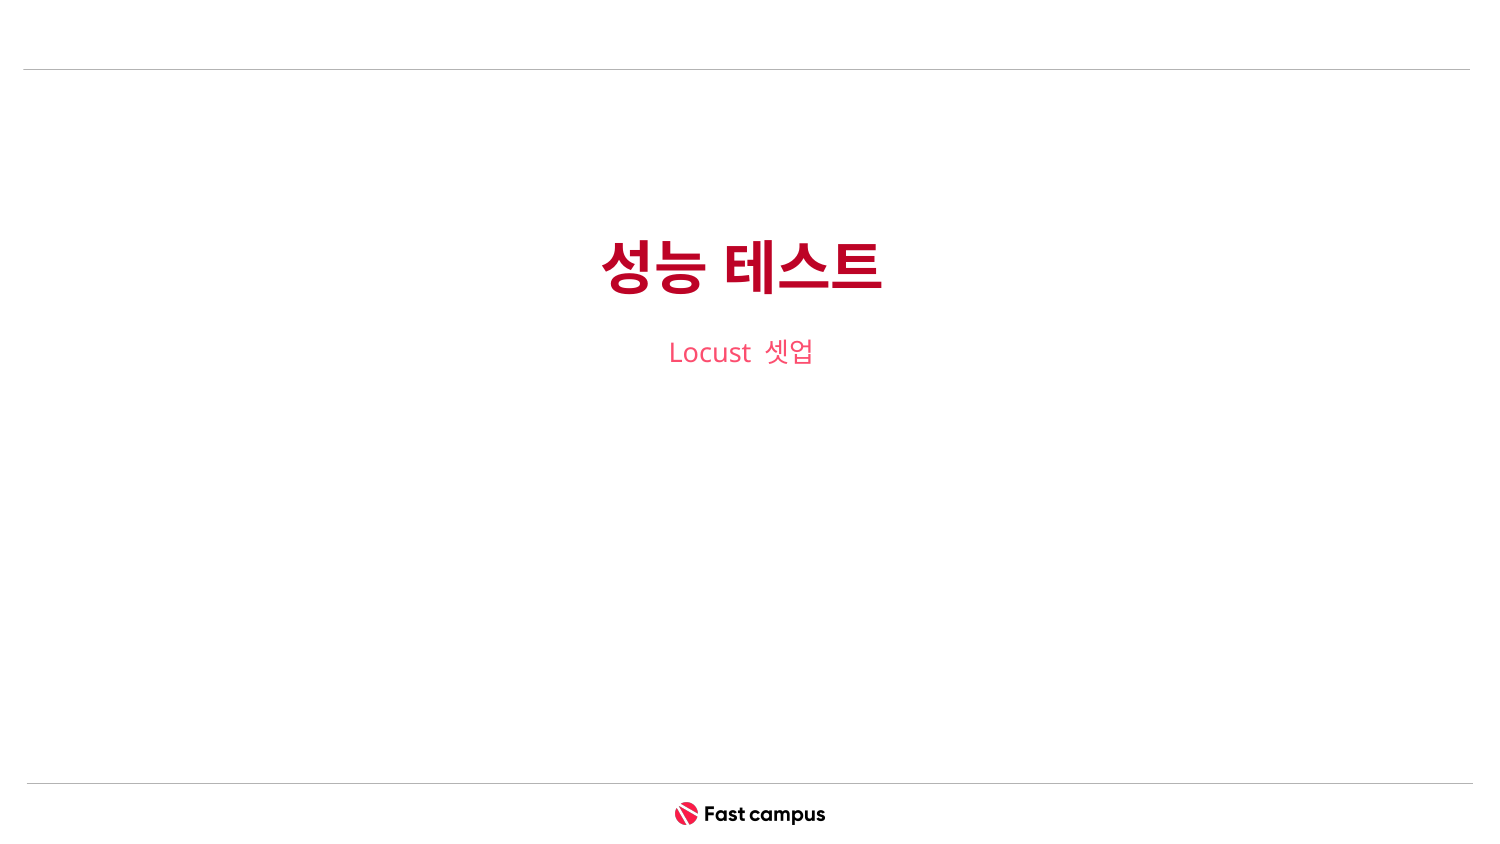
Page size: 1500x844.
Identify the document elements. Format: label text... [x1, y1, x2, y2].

subtitle Locust 셋업 [107, 322, 1375, 381]
title 성능 테스트 [108, 218, 1377, 323]
picture [651, 783, 849, 844]
